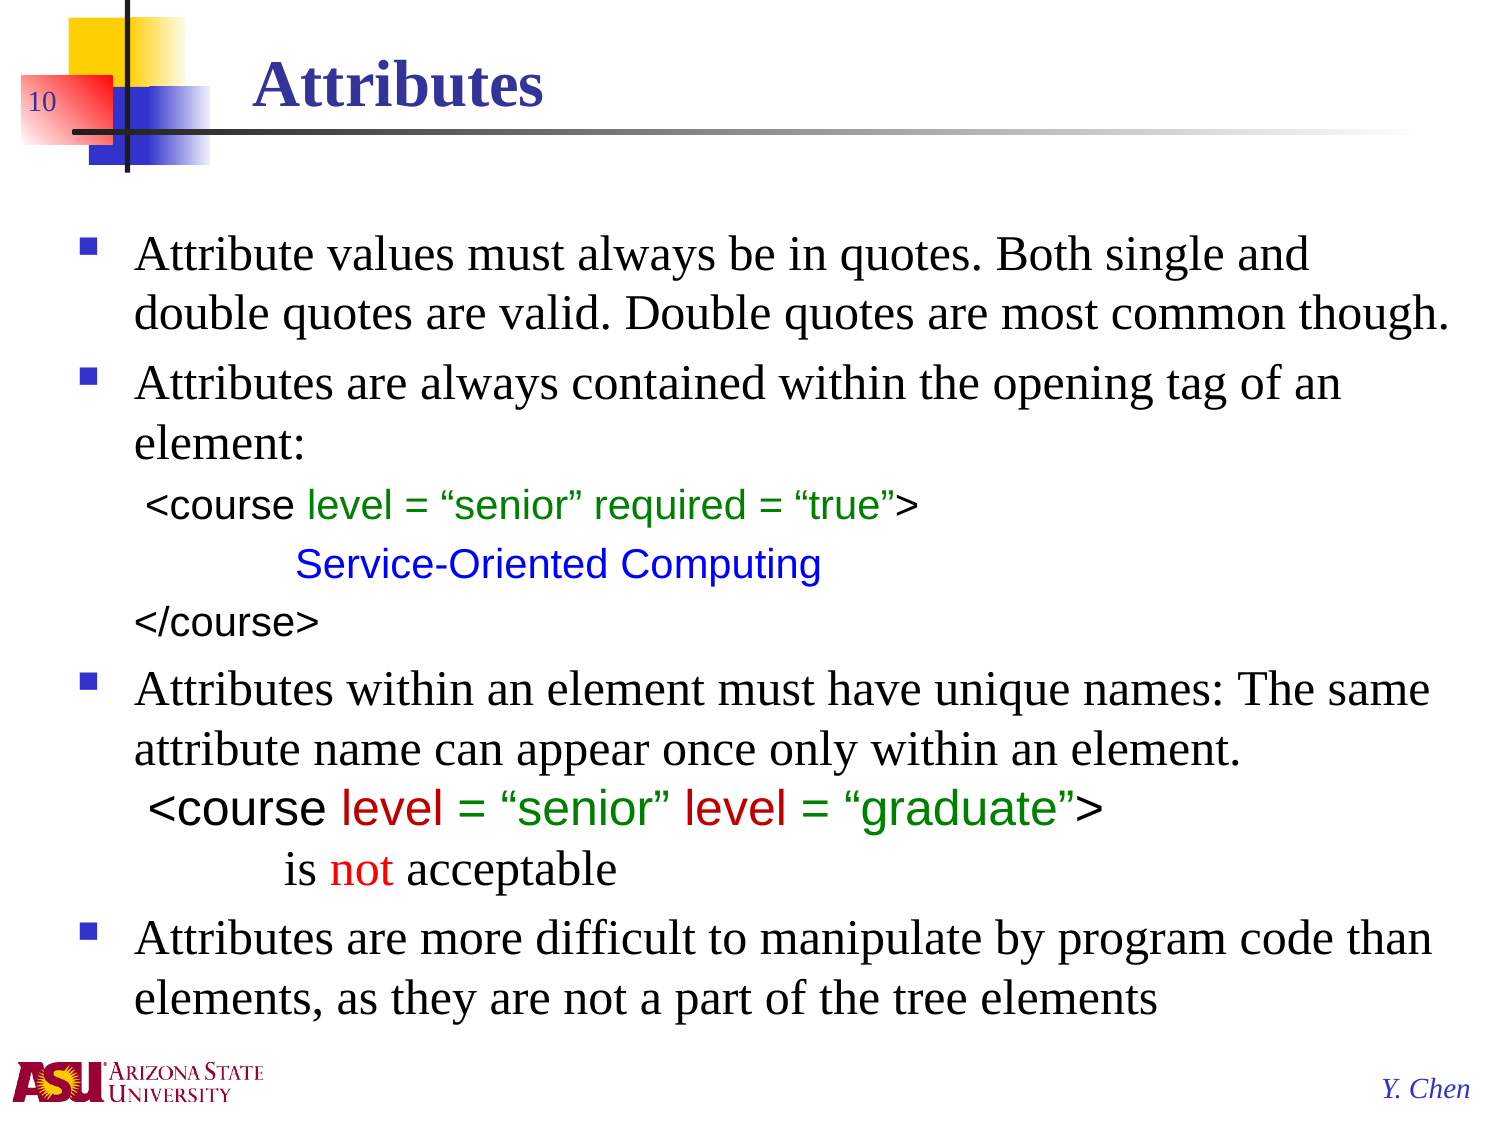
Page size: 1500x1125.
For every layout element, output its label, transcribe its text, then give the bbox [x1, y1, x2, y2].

picture [12, 1062, 263, 1102]
slide_number 10 [12, 49, 138, 126]
list Attribute values must always be in quotes. Both single and double quotes are valid. Double quotes are most common though. Attributes are always contained within the opening tag of an element: <course level = “senior” required = “true”> Service-Oriented Computing </course> Attributes within an element must have unique names: The same attribute name can appear once only within an element. <course level = “senior” level = “graduate”> is not acceptable Attributes are more difficult to manipulate by program code than elements, as they are not a part of the tree elements [62, 212, 1469, 1050]
title Attributes [237, 24, 1488, 128]
